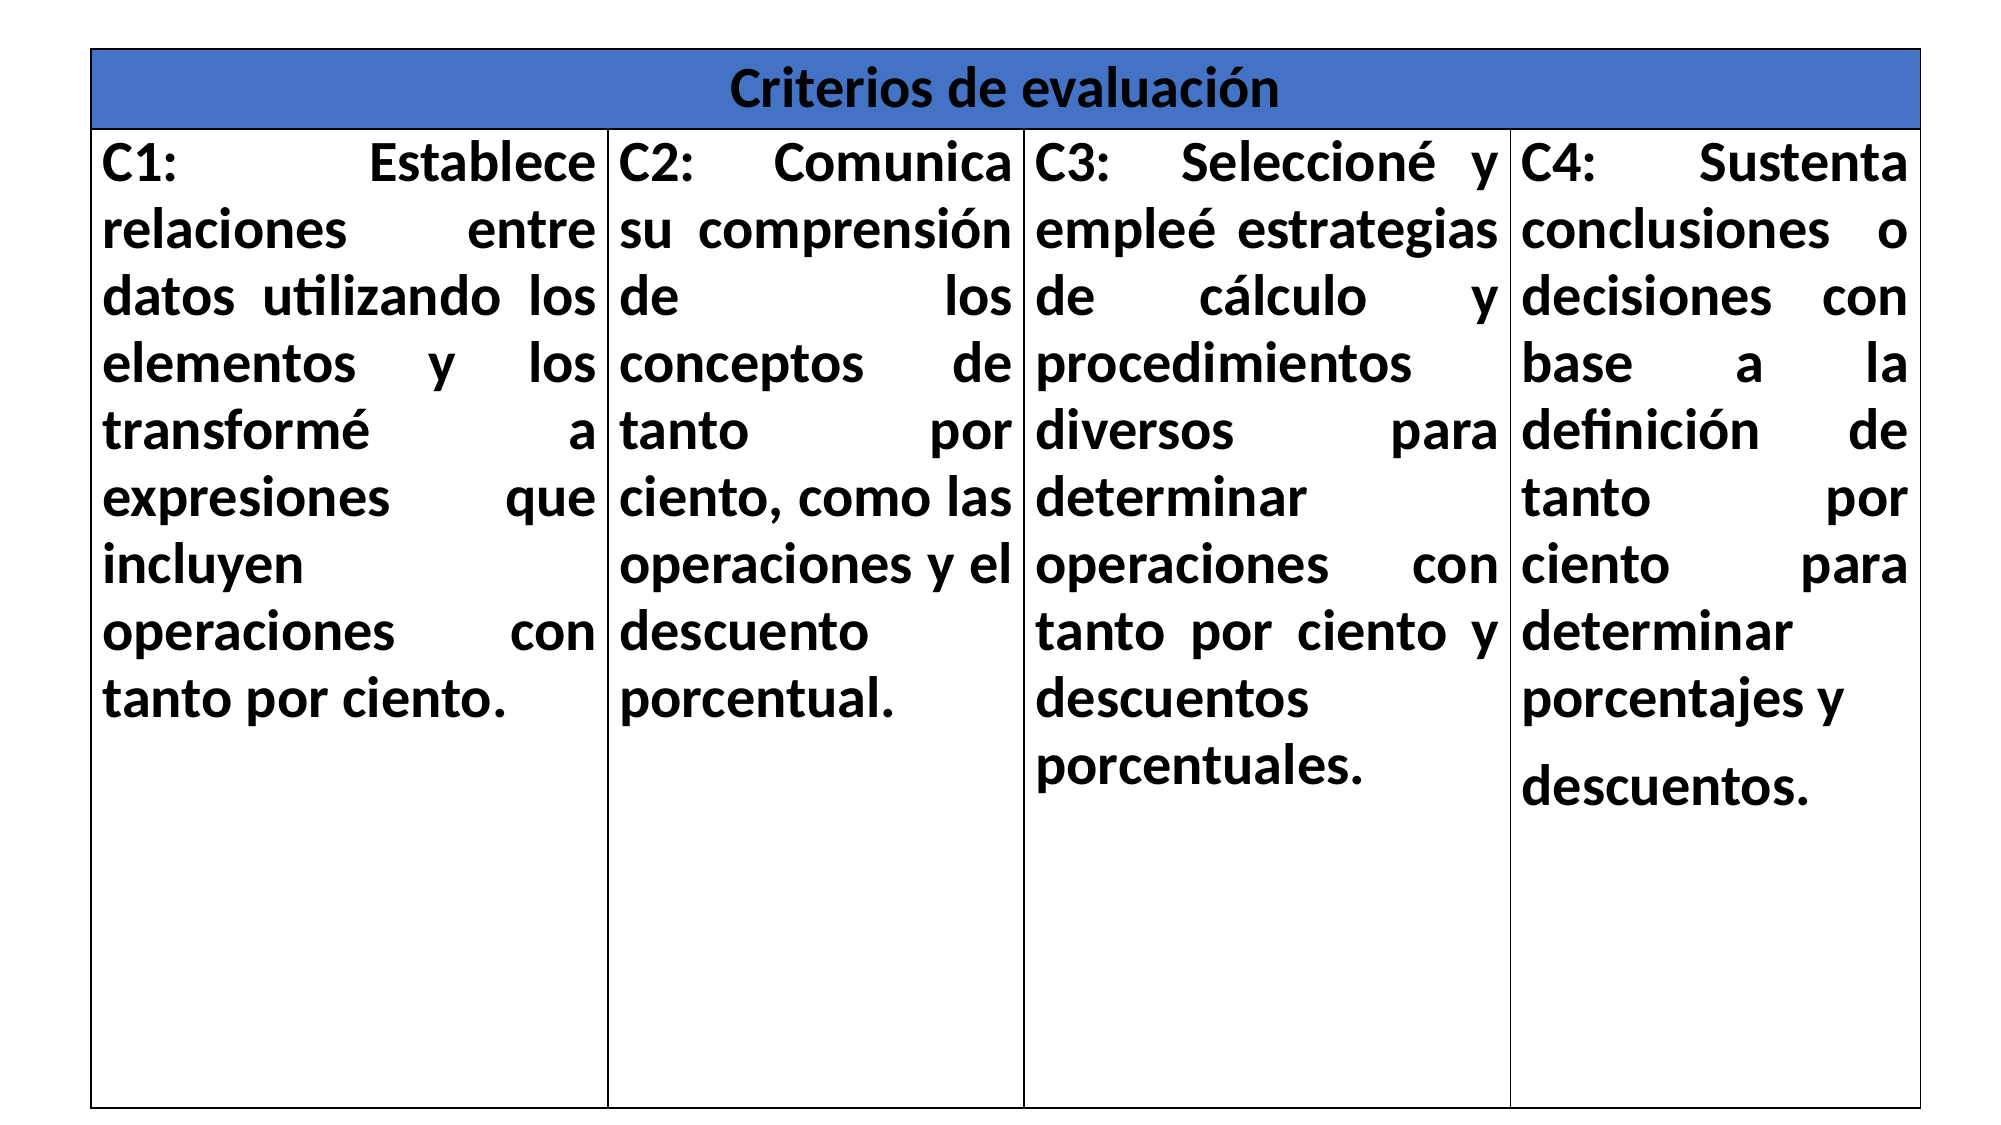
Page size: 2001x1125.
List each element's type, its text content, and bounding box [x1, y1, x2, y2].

table_cell C2: Comunica su comprensión de los conceptos de tanto por ciento, como las operaciones y el descuento porcentual. [609, 130, 1023, 1107]
table_cell C4: Sustenta conclusiones o decisiones con base a la definición de tanto por ciento para determinar porcentajes y descuentos. [1511, 130, 1920, 1107]
table_header Criterios de evaluación [92, 50, 1920, 128]
table_cell C3: Seleccioné y empleé estrategias de cálculo y procedimientos diversos para determinar operaciones con tanto por ciento y descuentos porcentuales. [1025, 130, 1510, 1107]
table_cell C1: Establece relaciones entre datos utilizando los elementos y los transformé a expresiones que incluyen operaciones con tanto por ciento. [92, 130, 607, 1107]
